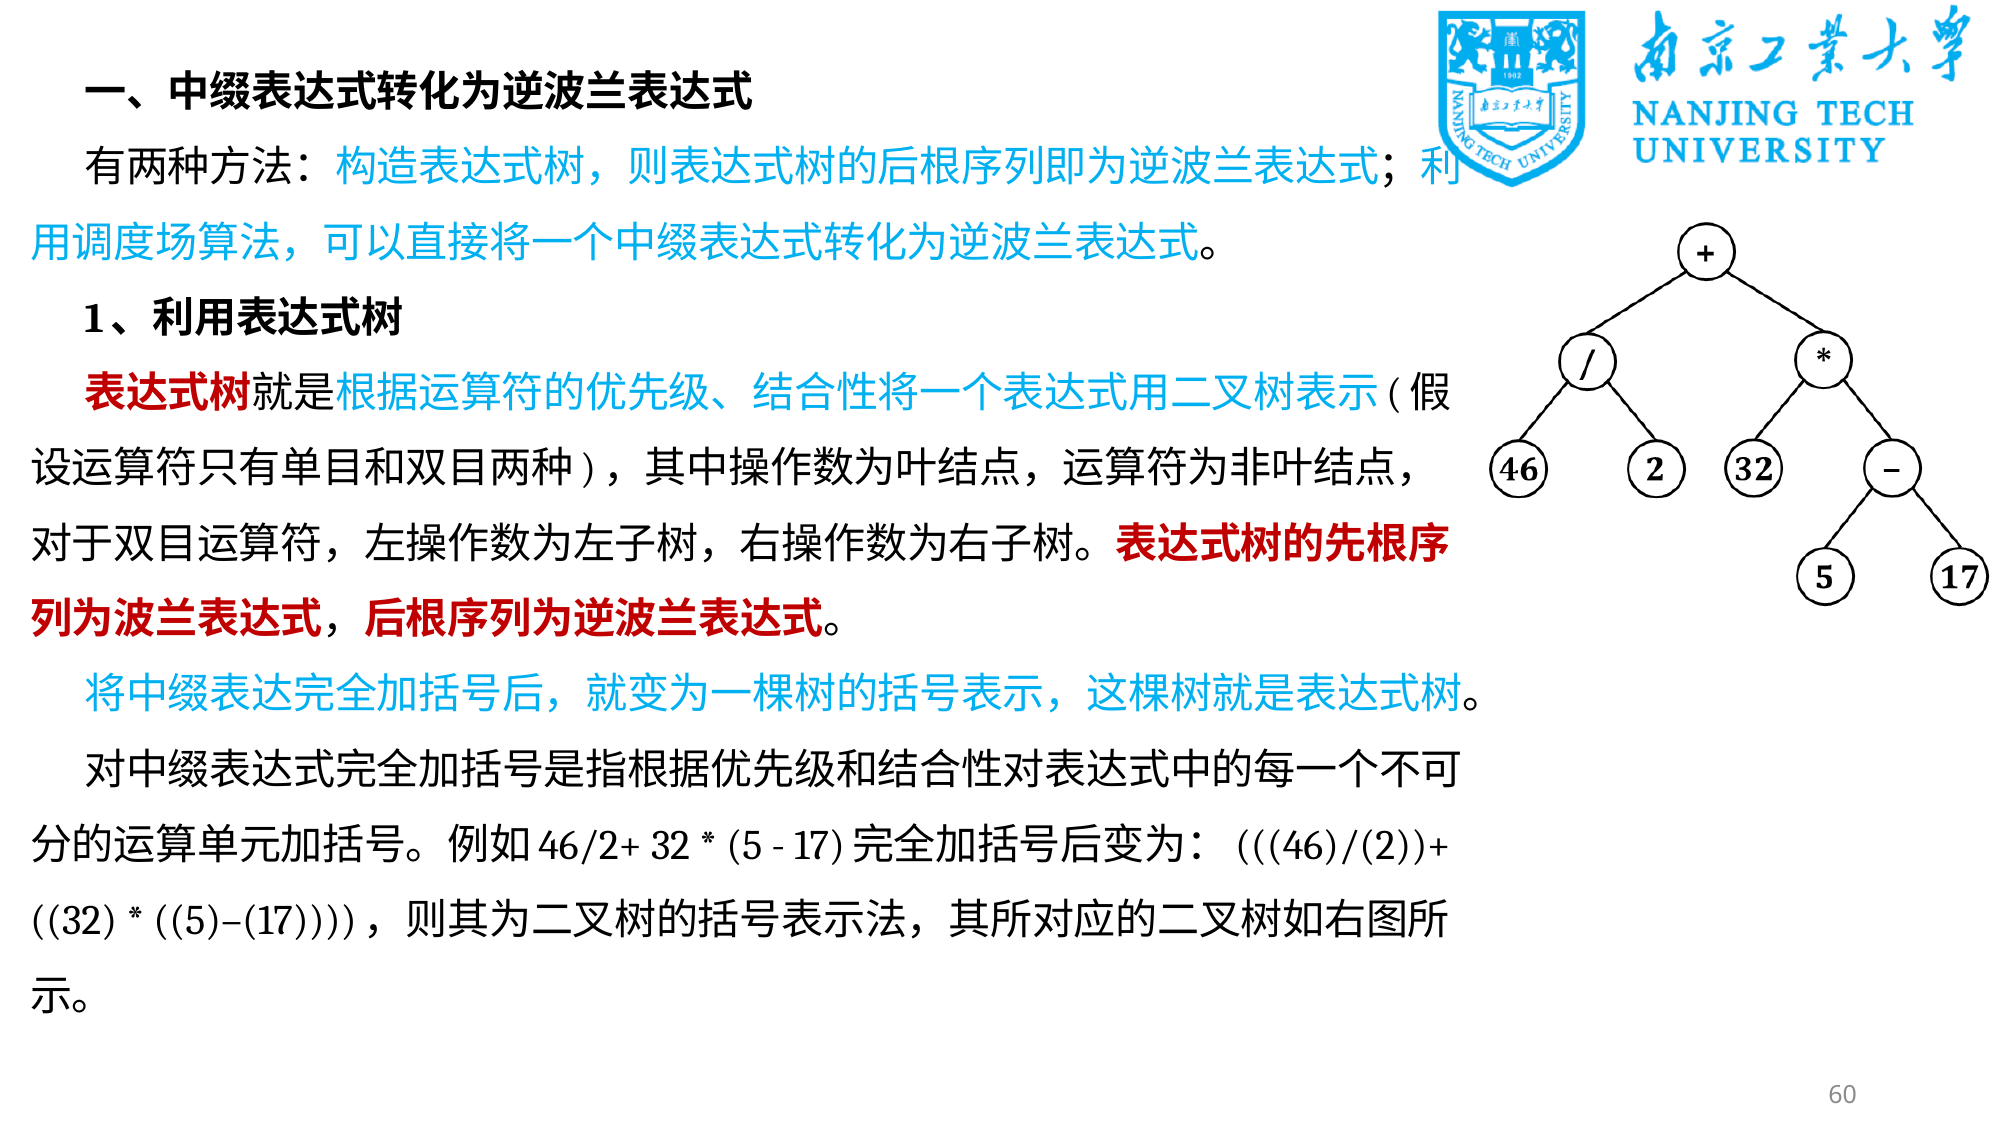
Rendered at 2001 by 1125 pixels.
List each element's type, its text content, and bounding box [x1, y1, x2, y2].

picture [1477, 218, 2000, 616]
picture [1447, 19, 1462, 28]
picture [1434, 0, 2001, 191]
picture [1532, 19, 1566, 42]
picture [1485, 83, 1578, 178]
picture [1504, 55, 1508, 68]
picture [1562, 40, 1570, 51]
picture [1570, 19, 1578, 26]
picture [1485, 27, 1578, 127]
picture [1553, 30, 1560, 36]
picture [1509, 33, 1516, 45]
picture [1515, 55, 1521, 68]
slide_number 60 [1421, 1066, 1872, 1125]
picture [1543, 30, 1549, 39]
list 一、中缀表达式转化为逆波兰表达式 有两种方法：构造表达式树，则表达式树的后根序列即为逆波兰表达式；利用调度场算法，可以直接将一个中缀表达式转化为逆波兰表达式。 1、利用表达式树 表达式树就是根据运算符的优先级、结合性将一个表达式用二叉树表示(假设运算符只有单目和双目两种)，其中操作数为叶结点，运算符为非叶结点，对于双目运算符，左操作数为左子树，右操作数为右子树。表达式树的先根序列为波兰表达式，后根序列为逆波兰表达式。 将中缀表达完全加括号后，就变为一棵树的括号表示，这棵树就是表达式树。 对中缀表达式完全加括号是指根据优先级和结合性对表达式中的每一个不可分的运算单元加括号。例如46/2+ 32 * (5 - 17)完全加括号后变为：(((46)/(2))+ ((32) * ((5)–(17))))，则其为二叉树的括号表示法，其所对应的二叉树如右图所示。 [15, 32, 1485, 1064]
picture [1464, 19, 1491, 44]
picture [1485, 130, 1541, 145]
picture [1495, 19, 1529, 26]
